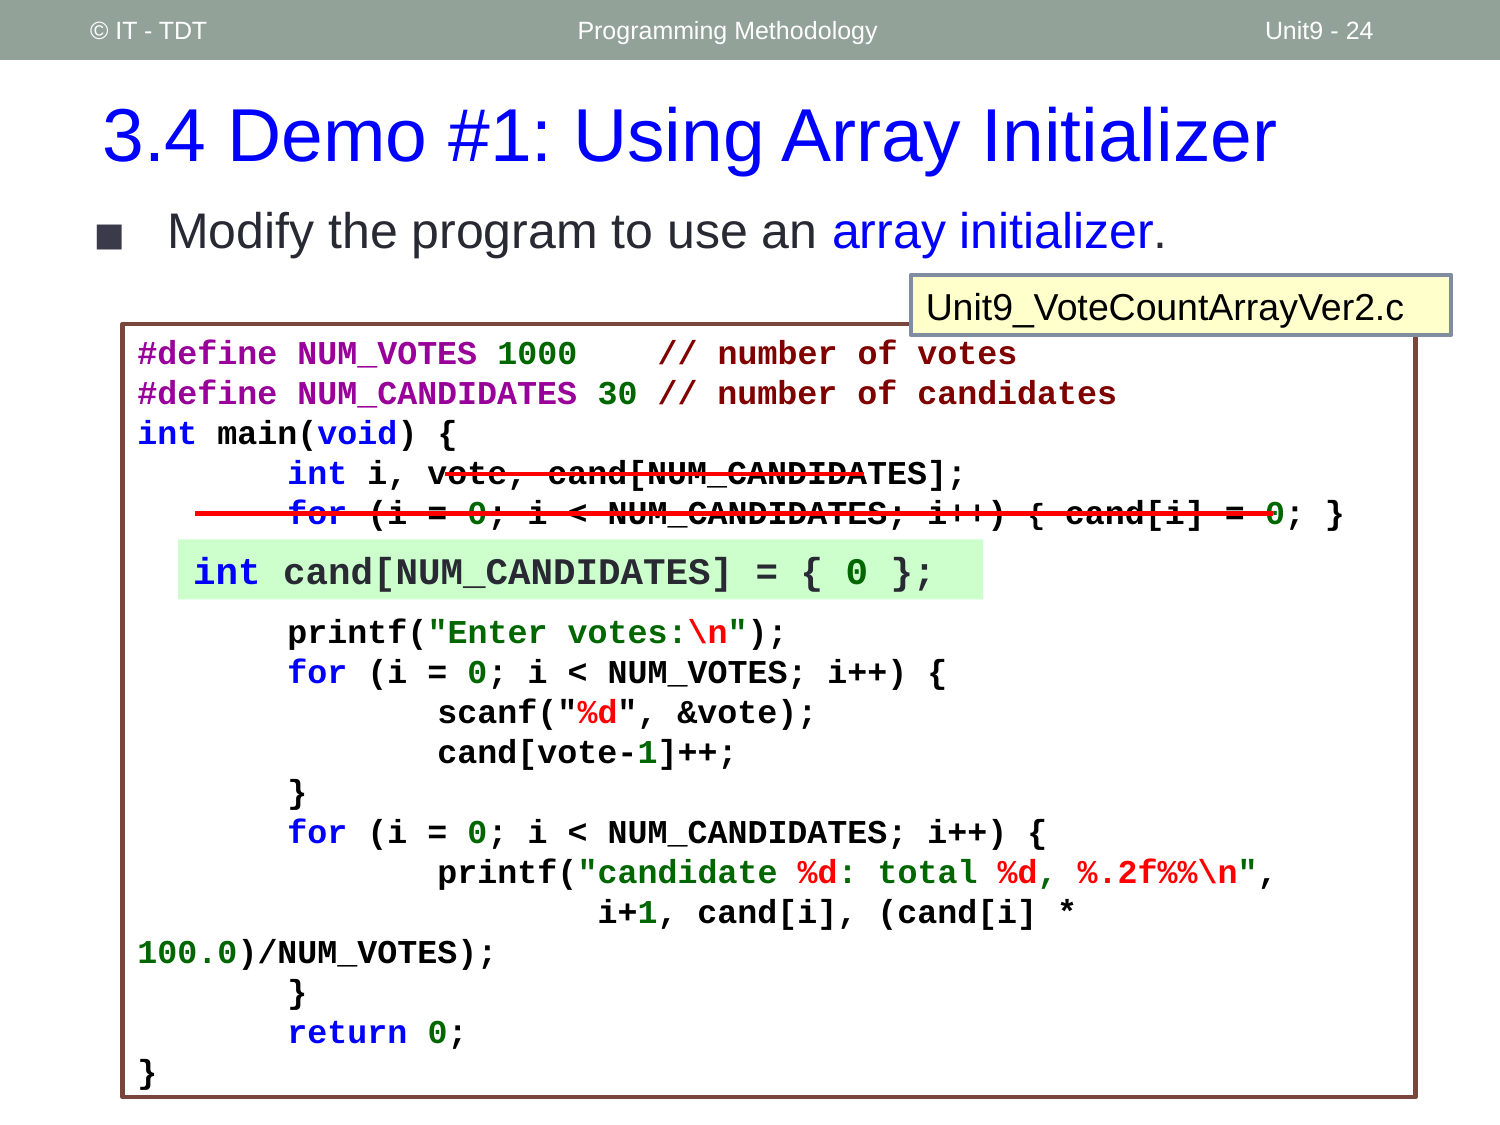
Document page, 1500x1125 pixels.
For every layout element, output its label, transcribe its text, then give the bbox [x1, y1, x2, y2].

slide_number © IT - TDT [75, 3, 550, 57]
footer Programming Methodology [562, 3, 1238, 57]
text_box Modify the program to use an array initializer. [77, 190, 1449, 277]
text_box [122, 274, 1452, 1067]
slide_number Unit9 - ‹#› [1250, 3, 1425, 57]
title 3.4 Demo #1: Using Array Initializer [87, 62, 1463, 200]
